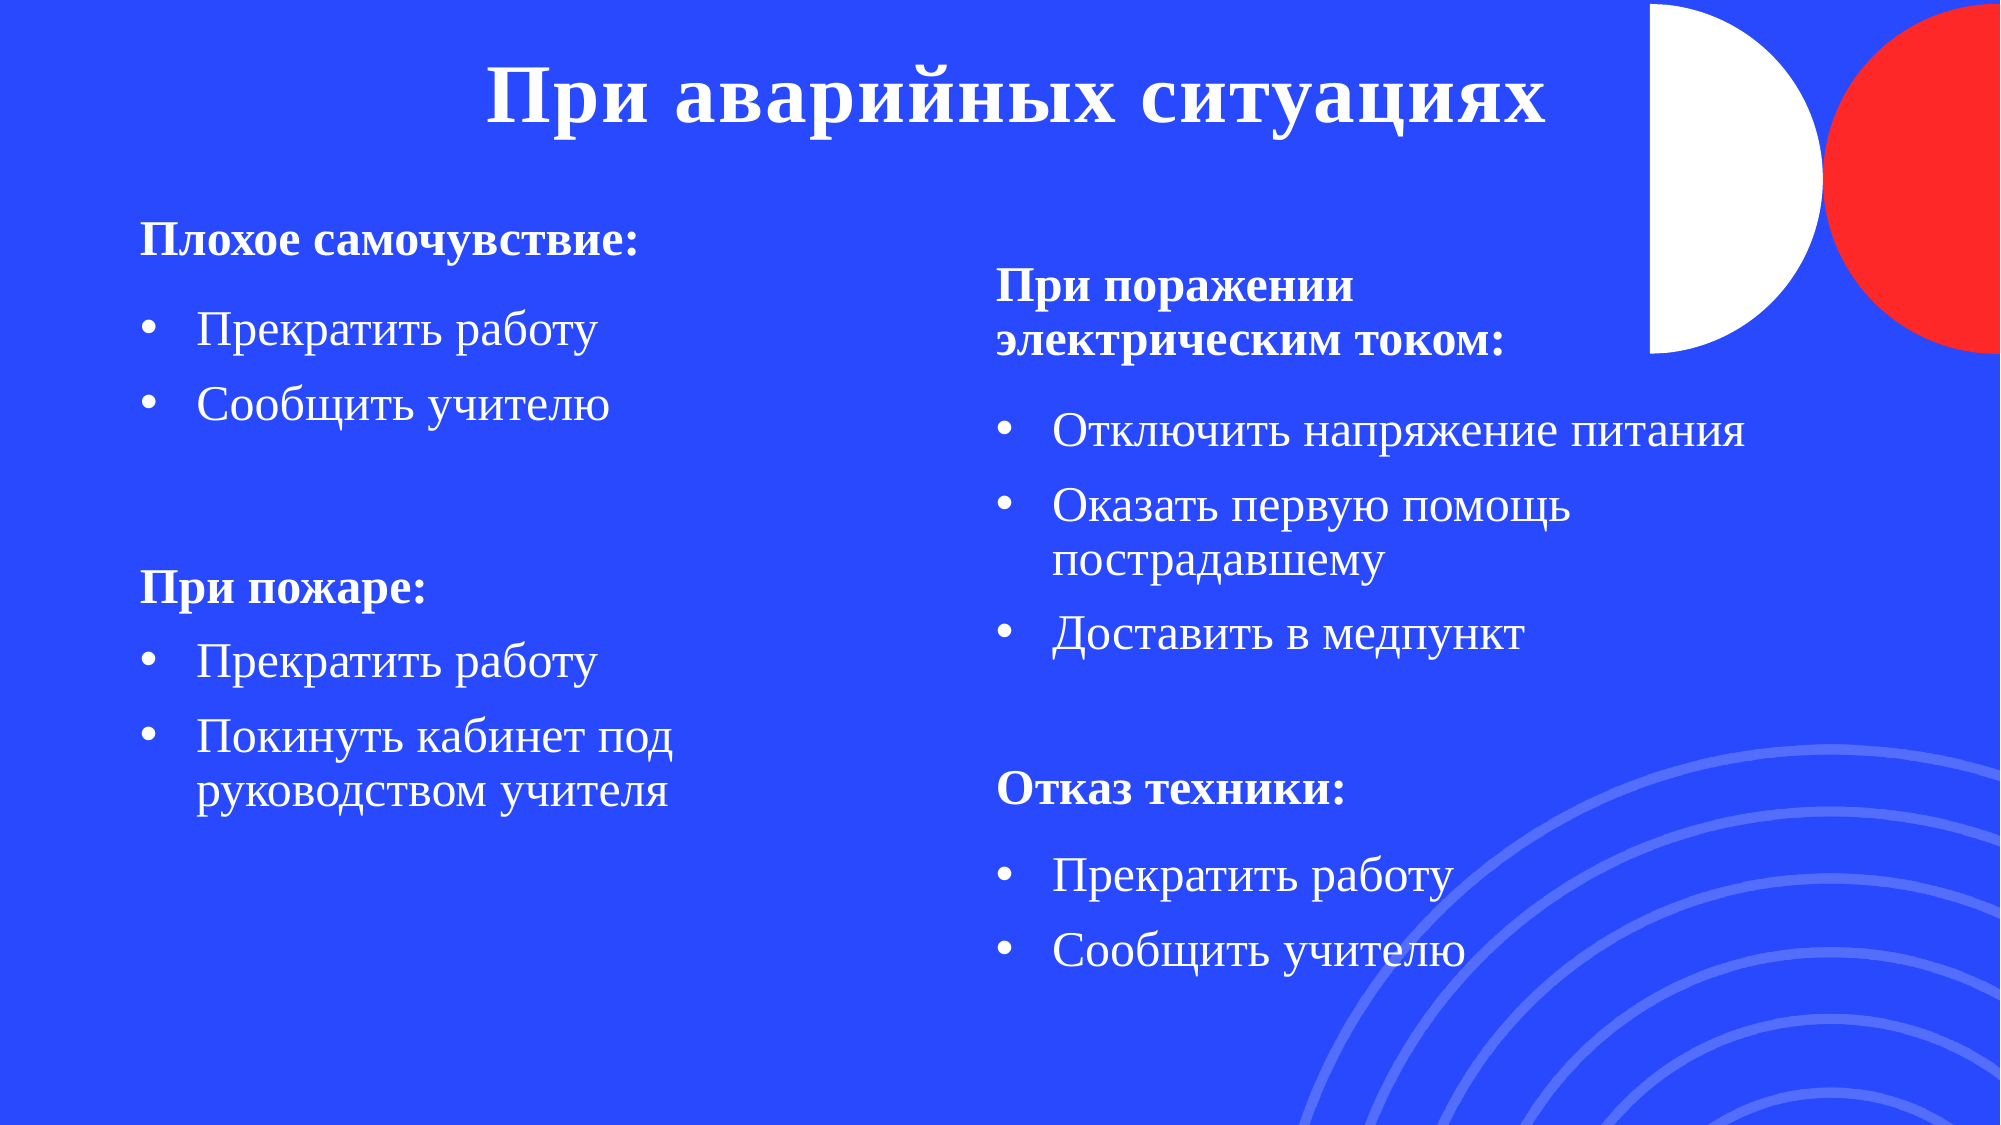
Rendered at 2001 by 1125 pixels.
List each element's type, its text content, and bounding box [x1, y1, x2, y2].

list Прекратить работу Покинуть кабинет под руководством учителя [139, 634, 894, 890]
list При поражении электрическим током: [995, 258, 1546, 376]
list Отключить напряжение питания Оказать первую помощь пострадавшему Доставить в медпункт [995, 403, 1847, 775]
list Плохое самочувствие: [139, 212, 687, 317]
title При аварийных ситуациях [413, 50, 1622, 209]
list При пожаре: [139, 560, 687, 634]
list Прекратить работу Сообщить учителю [995, 848, 1575, 1018]
list Отказ техники: [995, 775, 1543, 848]
list Прекратить работу Сообщить учителю [140, 302, 668, 496]
picture [1268, 744, 2000, 1125]
